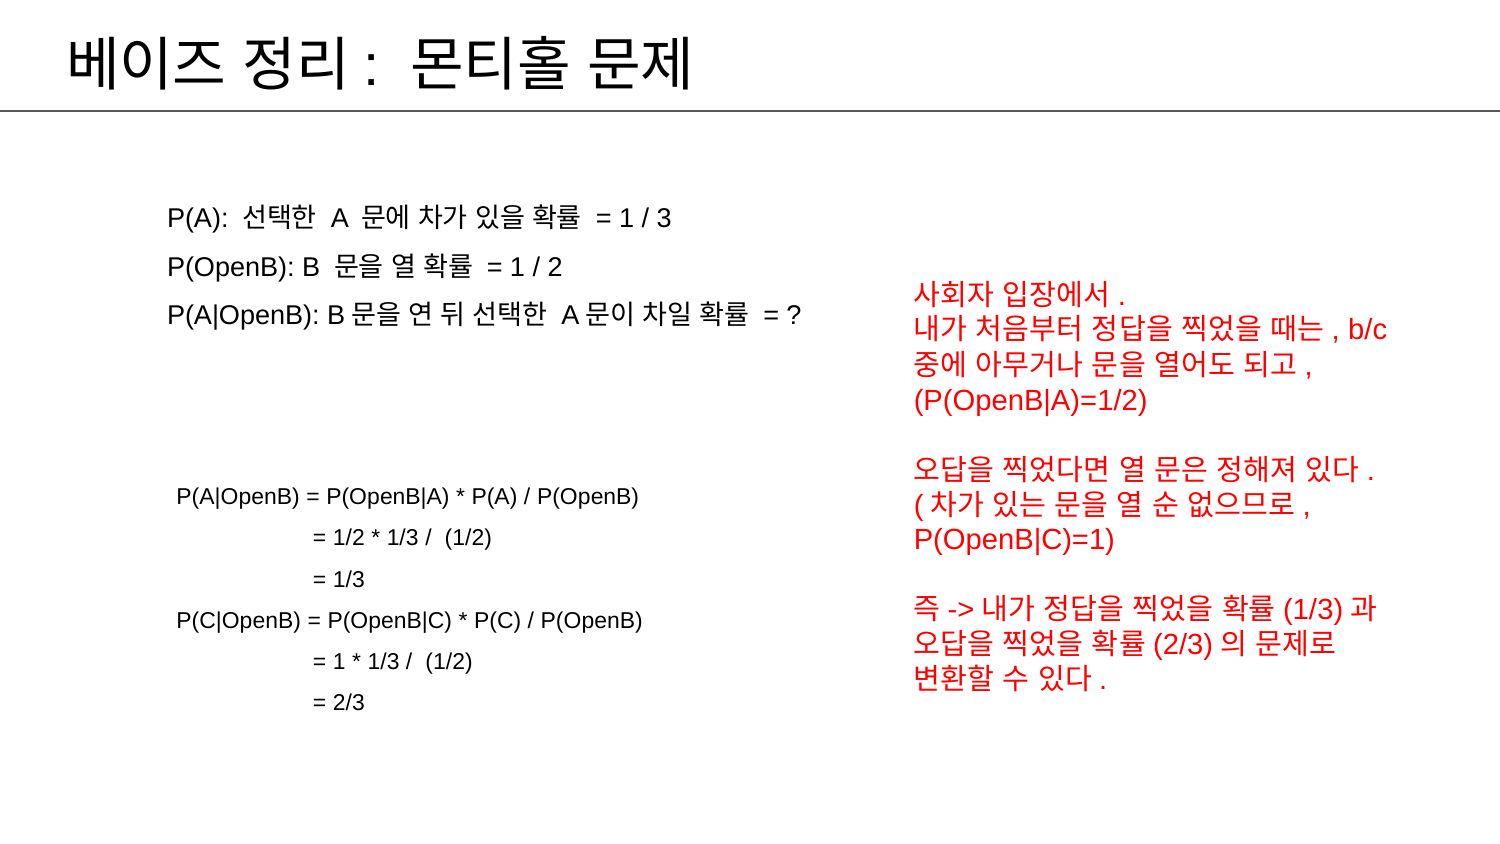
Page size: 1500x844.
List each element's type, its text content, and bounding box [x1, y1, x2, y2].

text_box 사회자 입장에서. 내가 처음부터 정답을 찍었을 때는, b/c중에 아무거나 문을 열어도 되고,(P(OpenB|A)=1/2) 오답을 찍었다면 열 문은 정해져 있다. (차가 있는 문을 열 순 없으므로, P(OpenB|C)=1) 즉->내가 정답을 찍었을 확률(1/3)과 오답을 찍었을 확률(2/3)의 문제로 변환할 수 있다. [898, 268, 1406, 703]
text_box P(A|OpenB) = P(OpenB|A) * P(A) / P(OpenB) = 1/2 * 1/3 / (1/2) = 1/3 P(C|OpenB) = P(OpenB|C) * P(C) / P(OpenB) = 1 * 1/3 / (1/2) = 2/3 [161, 453, 1240, 804]
text_box P(A): 선택한 A 문에 차가 있을 확률 = 1 / 3 P(OpenB): B 문을 열 확률 = 1 / 2 P(A|OpenB): B문을 연 뒤 선택한 A문이 차일 확률 = ? [152, 168, 1231, 347]
title 베이즈 정리: 몬티홀 문제 [51, 12, 1449, 107]
